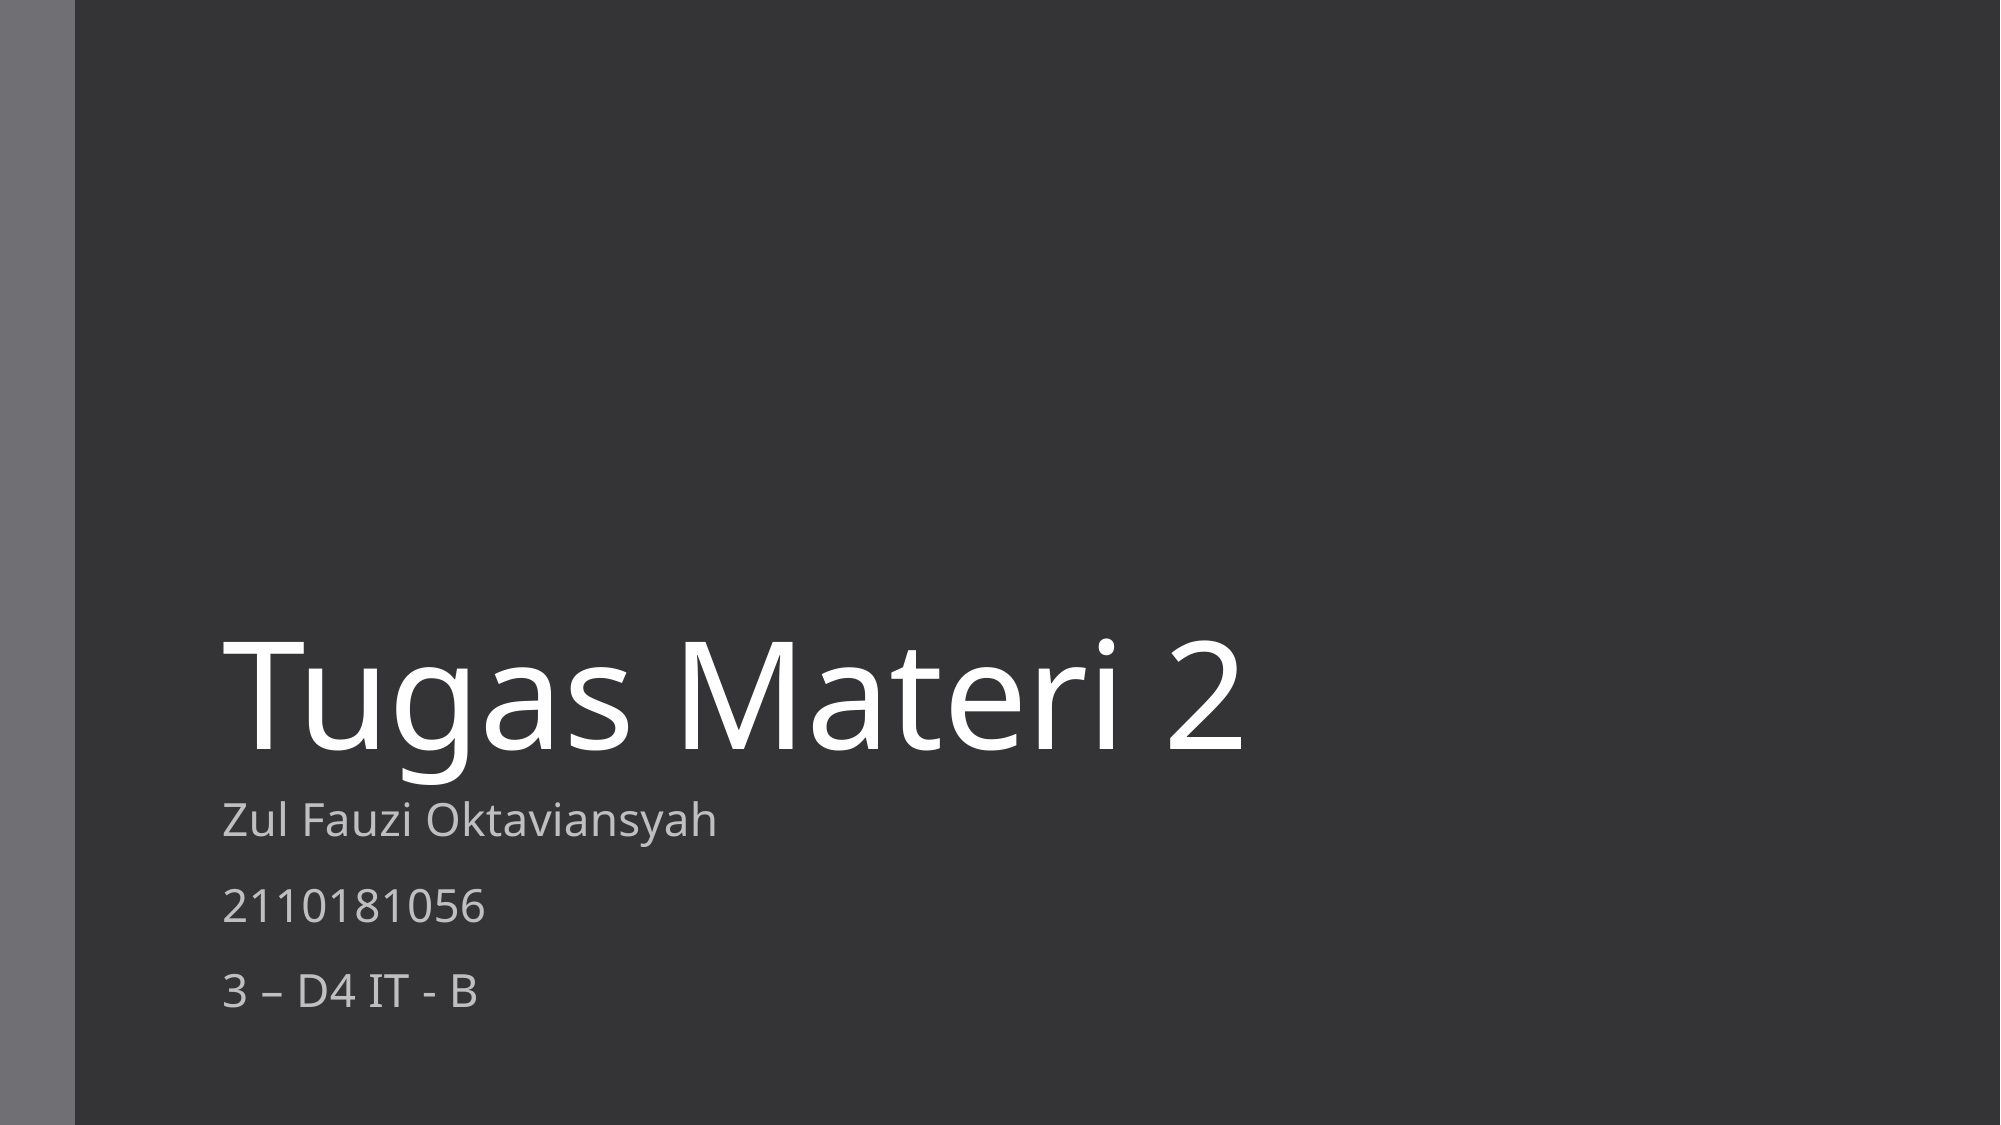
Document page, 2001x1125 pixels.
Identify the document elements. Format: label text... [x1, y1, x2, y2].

subtitle Zul Fauzi Oktaviansyah 2110181056 3 – D4 IT - B [206, 787, 1752, 1065]
title Tugas Materi 2 [206, 124, 1752, 787]
